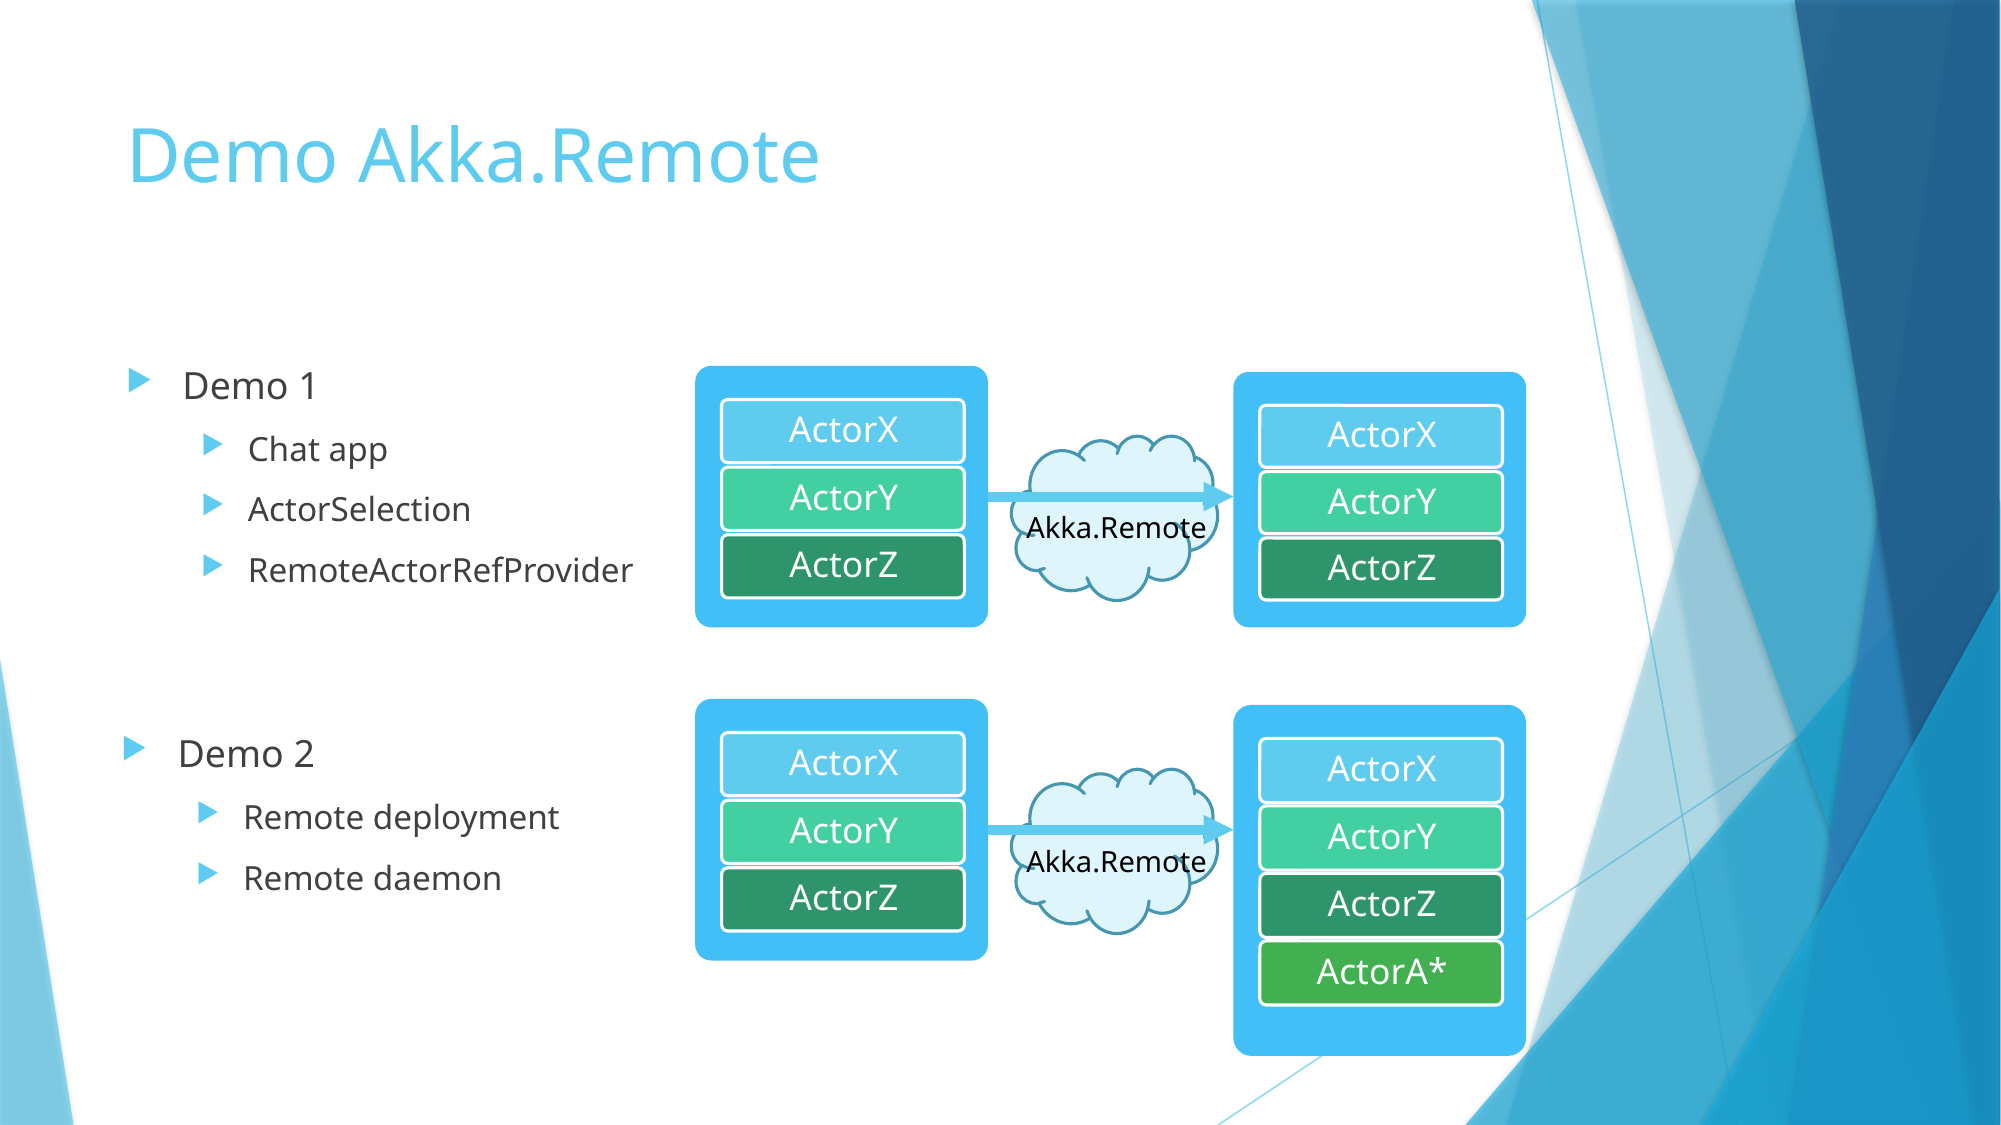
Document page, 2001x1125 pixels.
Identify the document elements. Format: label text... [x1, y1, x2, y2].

title Demo Akka.Remote [111, 99, 1522, 317]
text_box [720, 398, 965, 599]
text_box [1259, 737, 1504, 1006]
text_box [1231, 370, 1528, 629]
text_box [1259, 404, 1504, 601]
text_box [693, 697, 990, 722]
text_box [720, 731, 965, 932]
text_box Demo 2 Remote deployment Remote daemon [106, 722, 1517, 1016]
list Demo 1 Chat app ActorSelection RemoteActorRefProvider [111, 354, 1522, 722]
text_box [1231, 703, 1528, 1058]
text_box [693, 364, 990, 629]
text_box Akka.Remote [1011, 506, 1231, 553]
